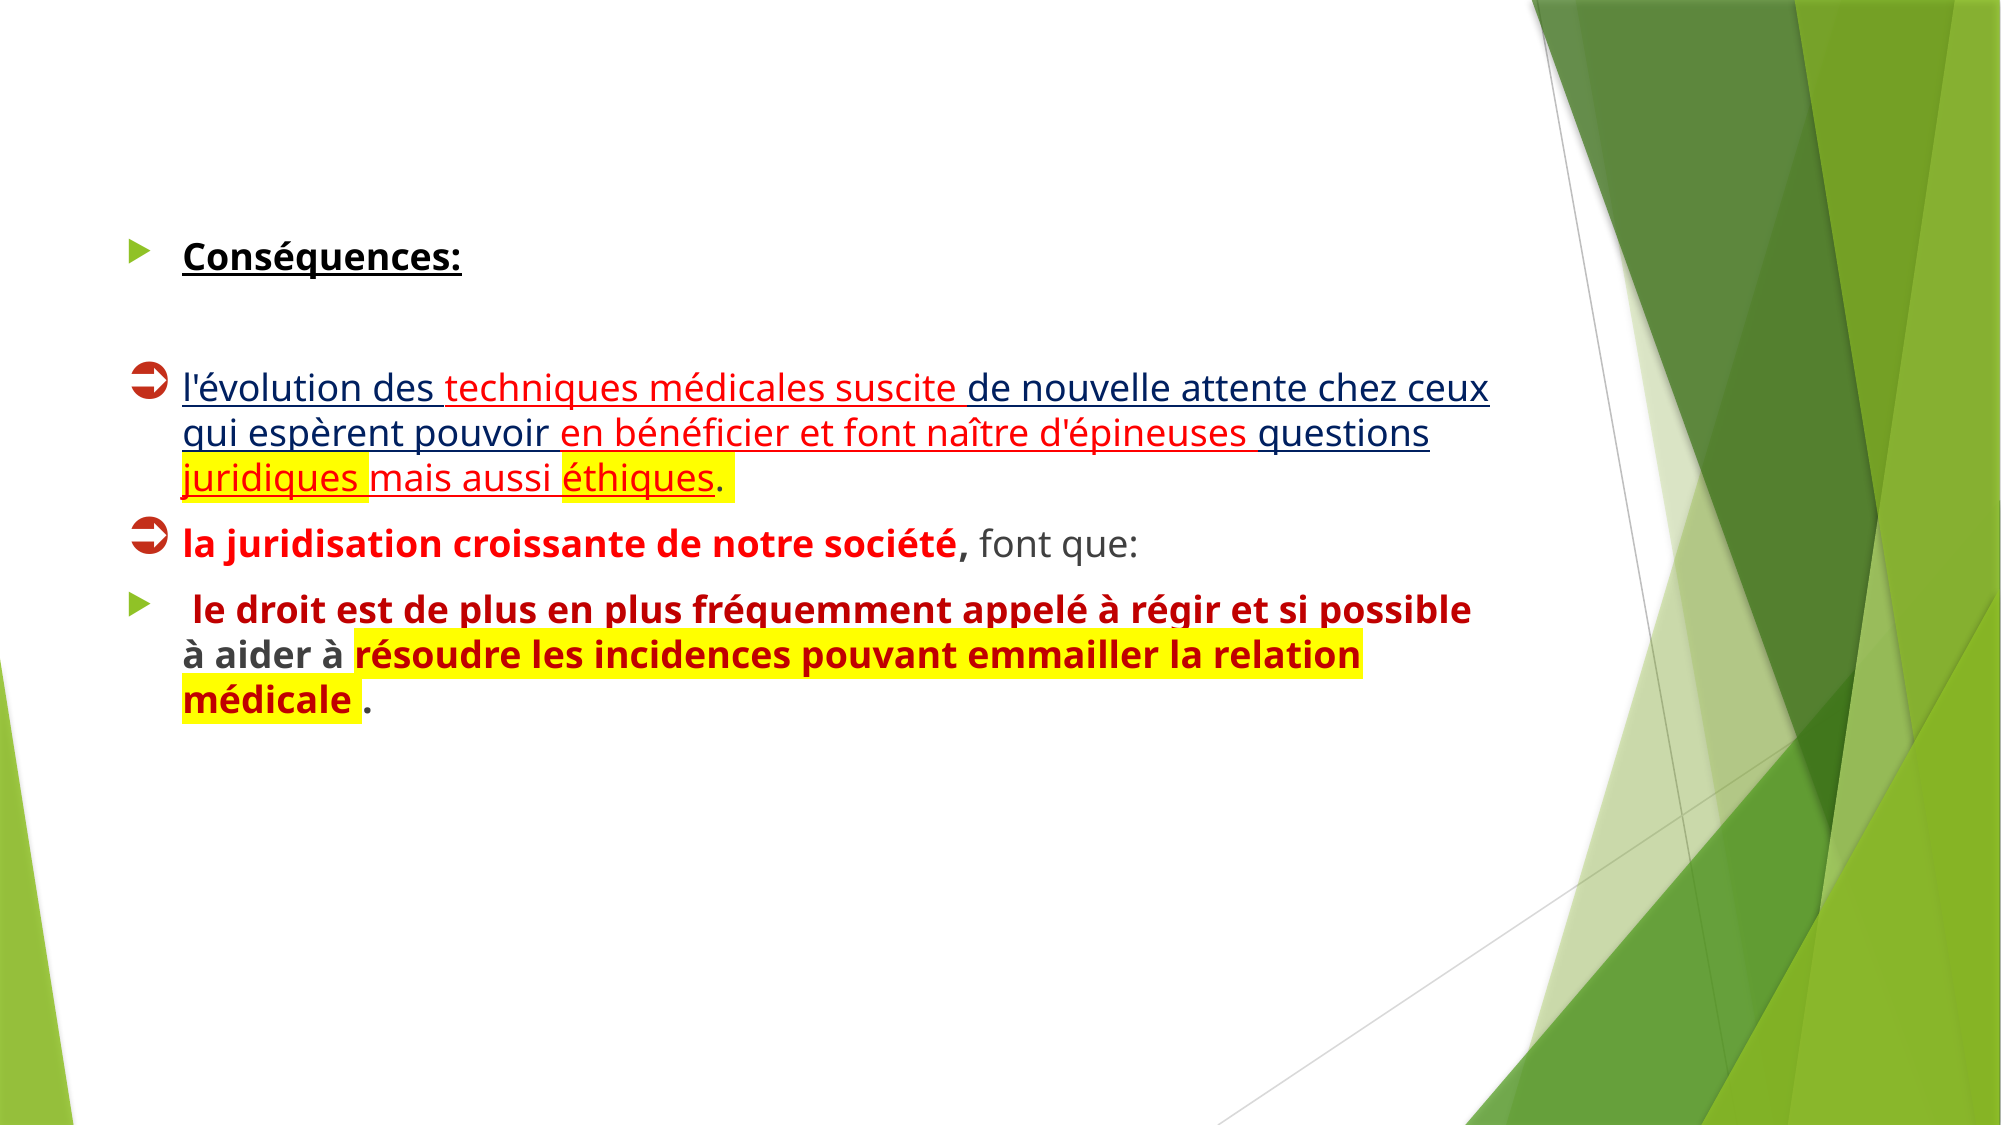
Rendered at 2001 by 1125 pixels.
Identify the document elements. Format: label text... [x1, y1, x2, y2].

list Conséquences: l'évolution des techniques médicales suscite de nouvelle attente chez ceux qui espèrent pouvoir en bénéficier et font naître d'épineuses questions juridiques mais aussi éthiques. la juridisation croissante de notre société, font que: le droit est de plus en plus fréquemment appelé à régir et si possible à aider à résoudre les incidences pouvant emmailler la relation médicale . [111, 224, 1522, 1055]
